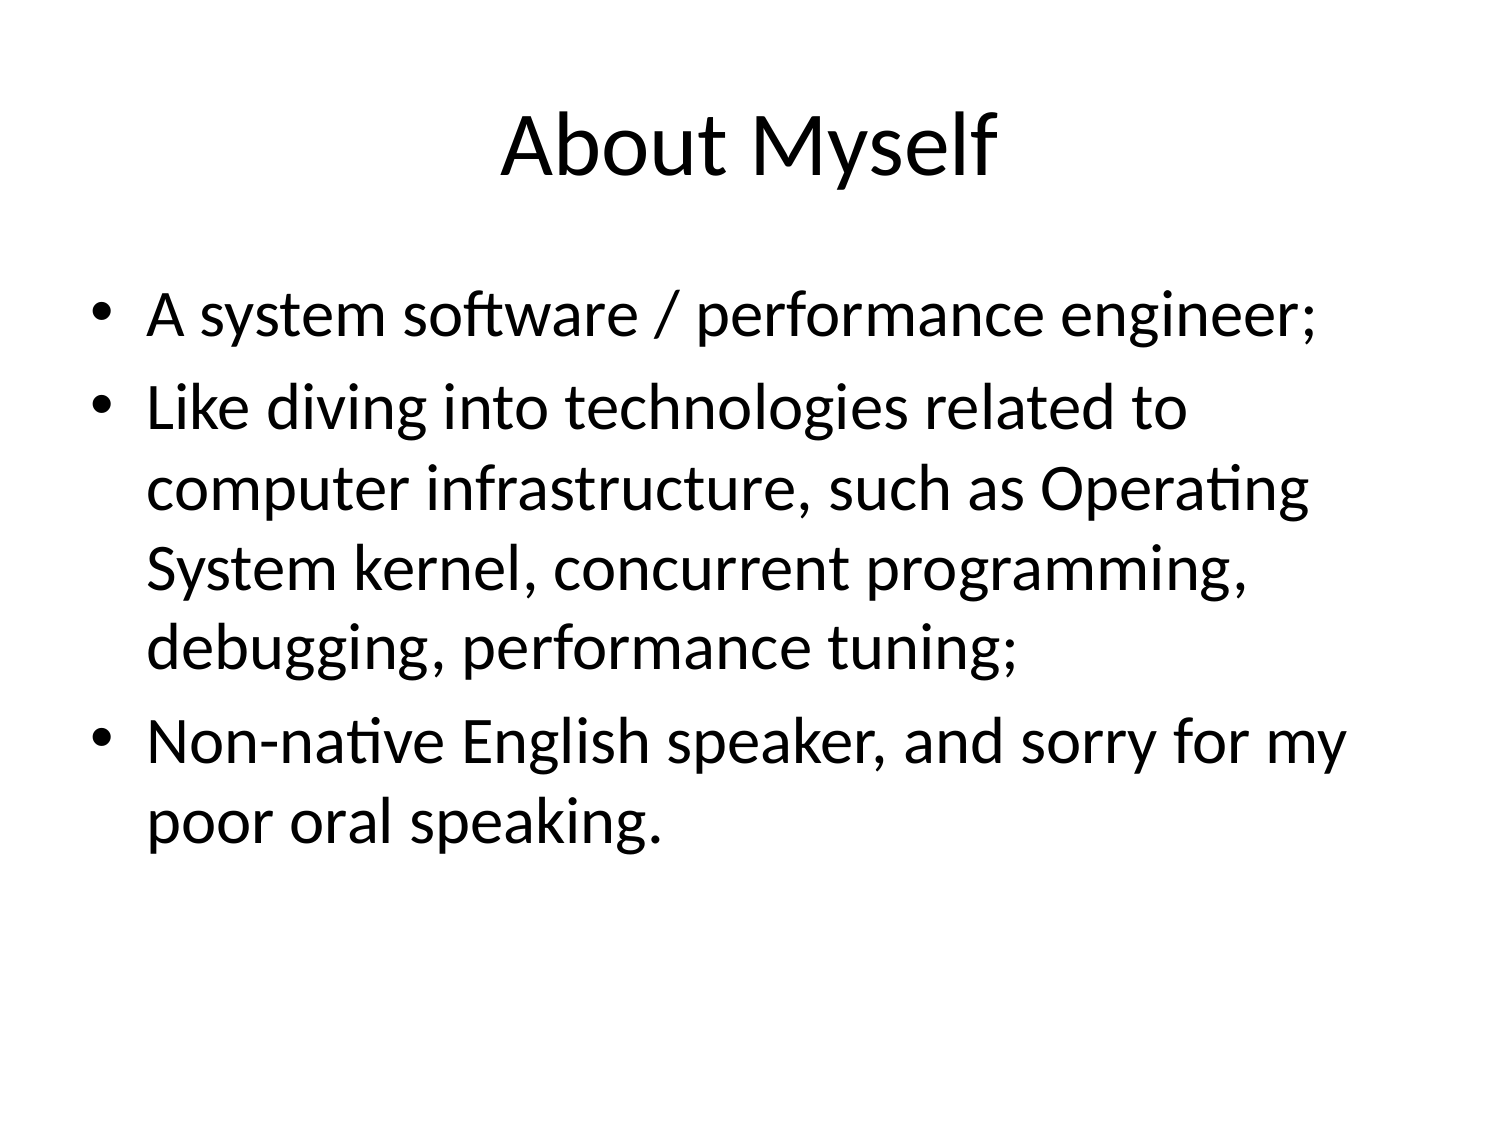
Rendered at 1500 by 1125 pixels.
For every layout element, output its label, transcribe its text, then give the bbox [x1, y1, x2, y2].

list A system software / performance engineer; Like diving into technologies related to computer infrastructure, such as Operating System kernel, concurrent programming, debugging, performance tuning; Non-native English speaker, and sorry for my poor oral speaking. [75, 262, 1425, 1005]
title About Myself [75, 45, 1425, 233]
